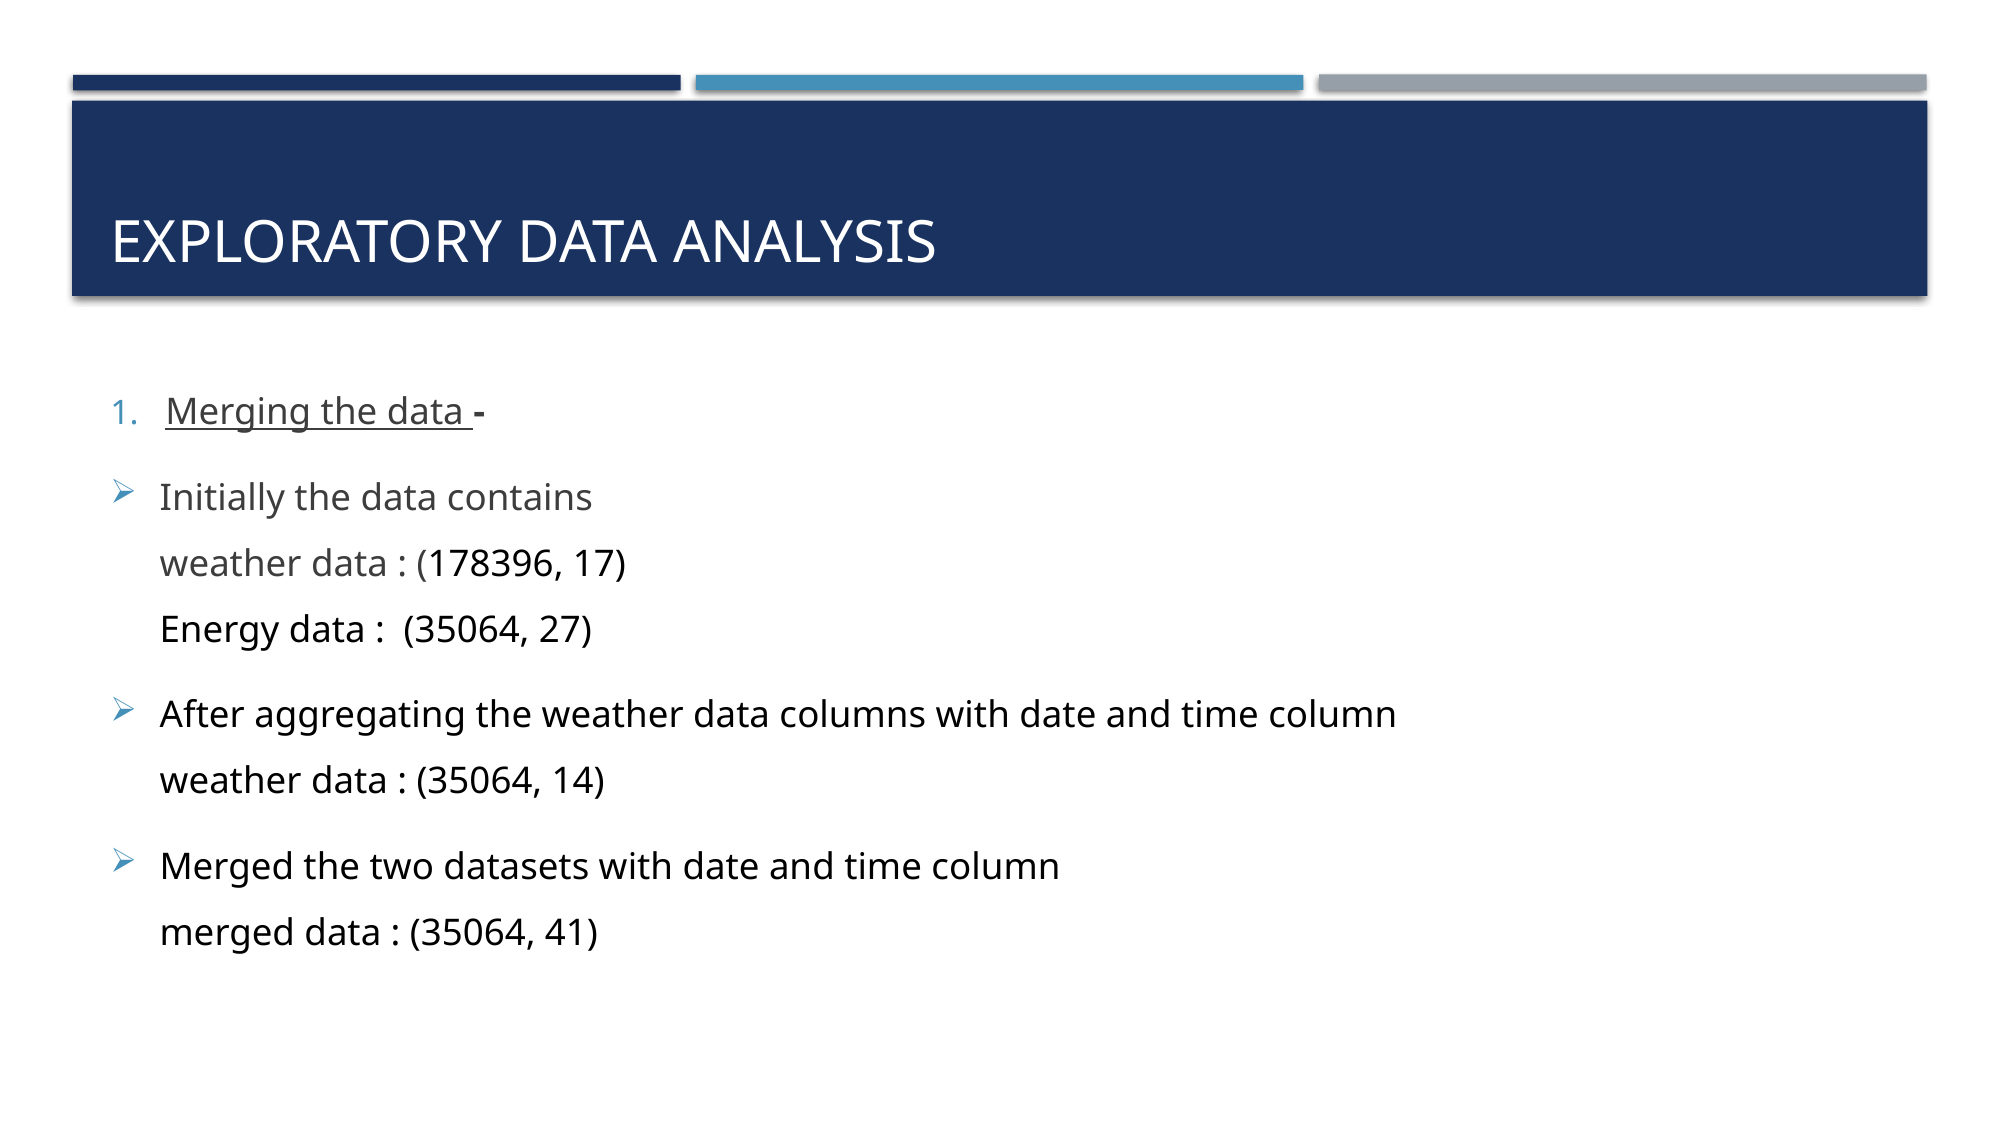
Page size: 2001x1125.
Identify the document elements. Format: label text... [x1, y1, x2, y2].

title Exploratory Data Analysis [95, 115, 1905, 282]
list Merging the data - Initially the data contains weather data : (178396, 17) Energy data : (35064, 27) After aggregating the weather data columns with date and time column weather data : (35064, 14) Merged the two datasets with date and time column merged data : (35064, 41) [95, 357, 1905, 962]
